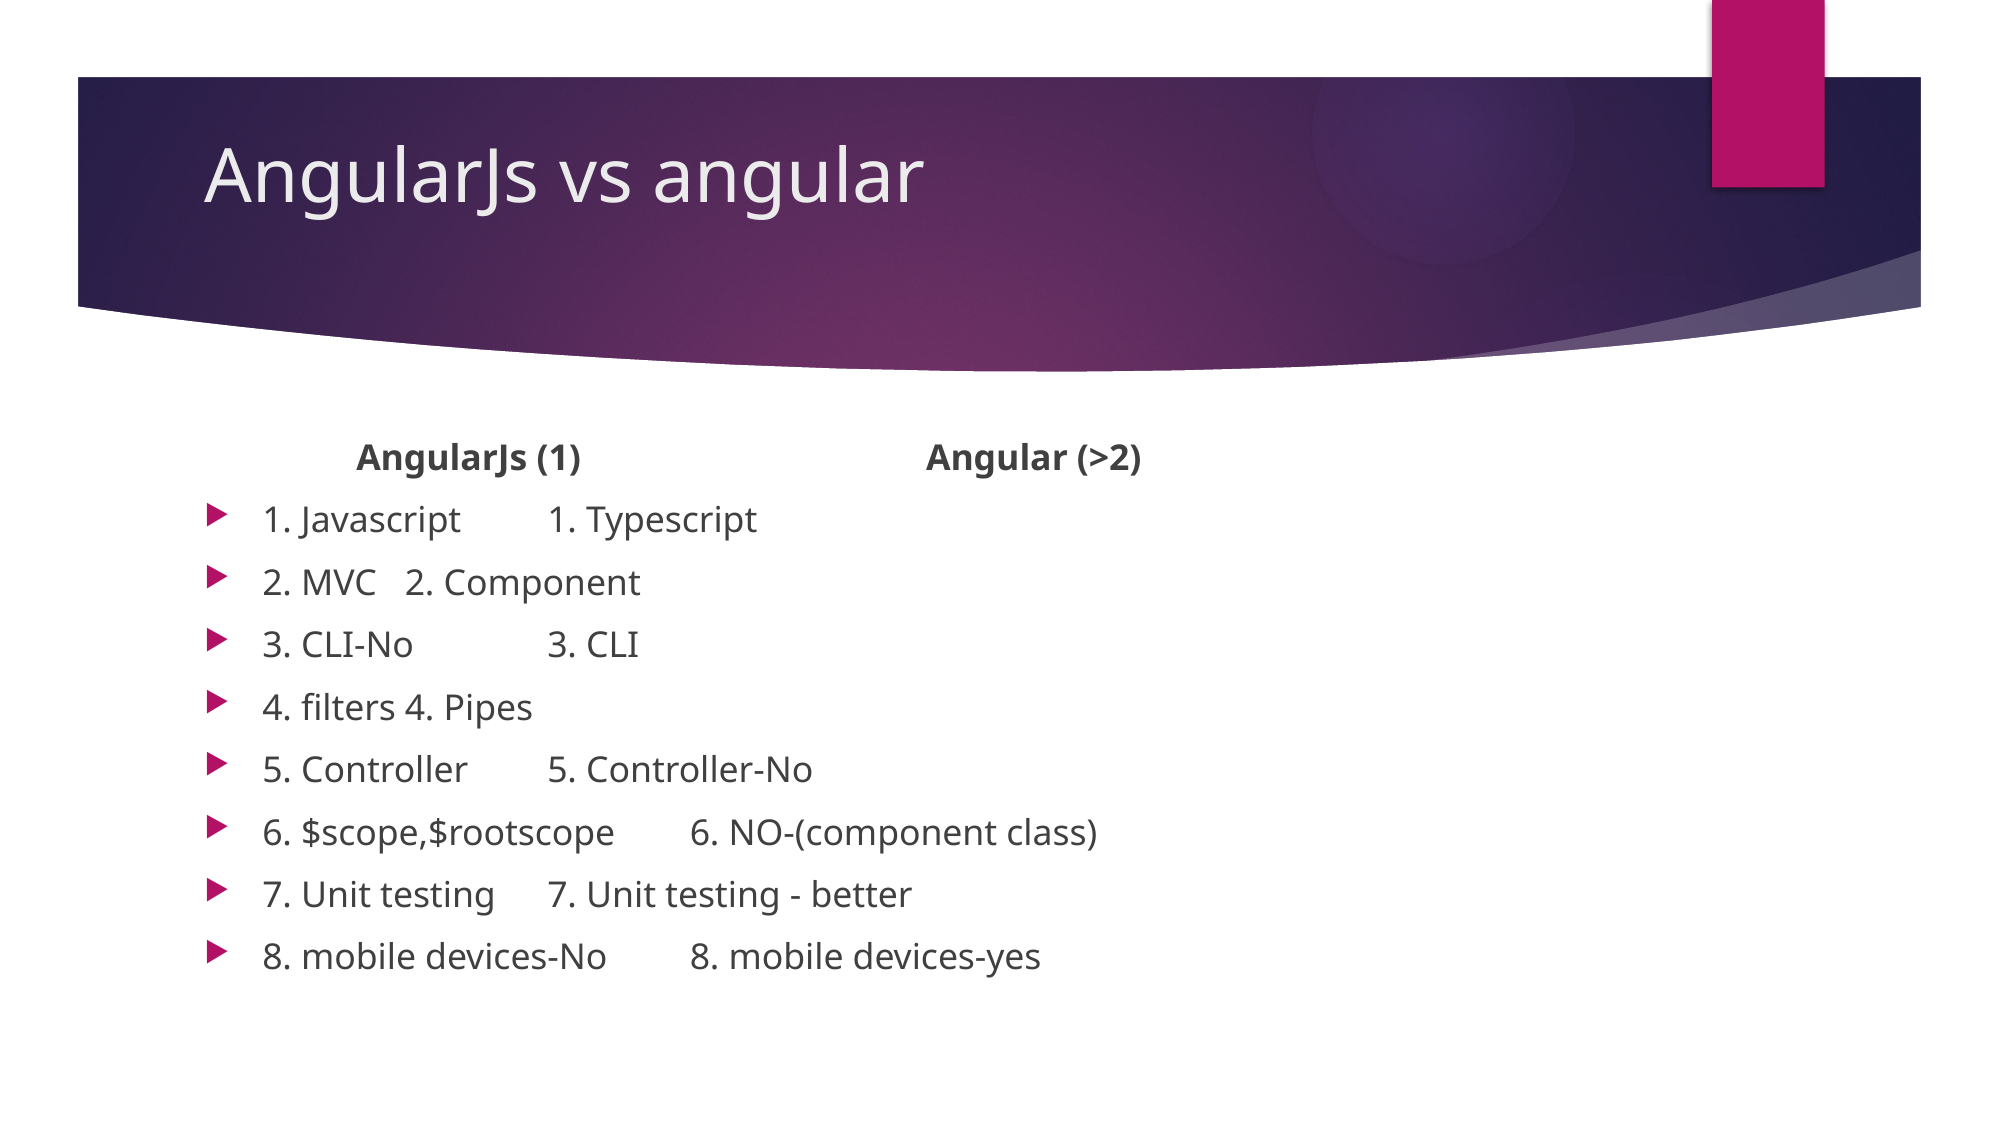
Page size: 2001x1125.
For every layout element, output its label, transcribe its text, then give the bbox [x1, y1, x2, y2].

list AngularJs (1) Angular (>2) 1. Javascript 1. Typescript 2. MVC 2. Component 3. CLI-No 3. CLI 4. filters 4. Pipes 5. Controller 5. Controller-No 6. $scope,$rootscope 6. NO-(component class) 7. Unit testing 7. Unit testing - better 8. mobile devices-No 8. mobile devices-yes [189, 427, 1638, 988]
title AngularJs vs angular [189, 159, 1627, 276]
